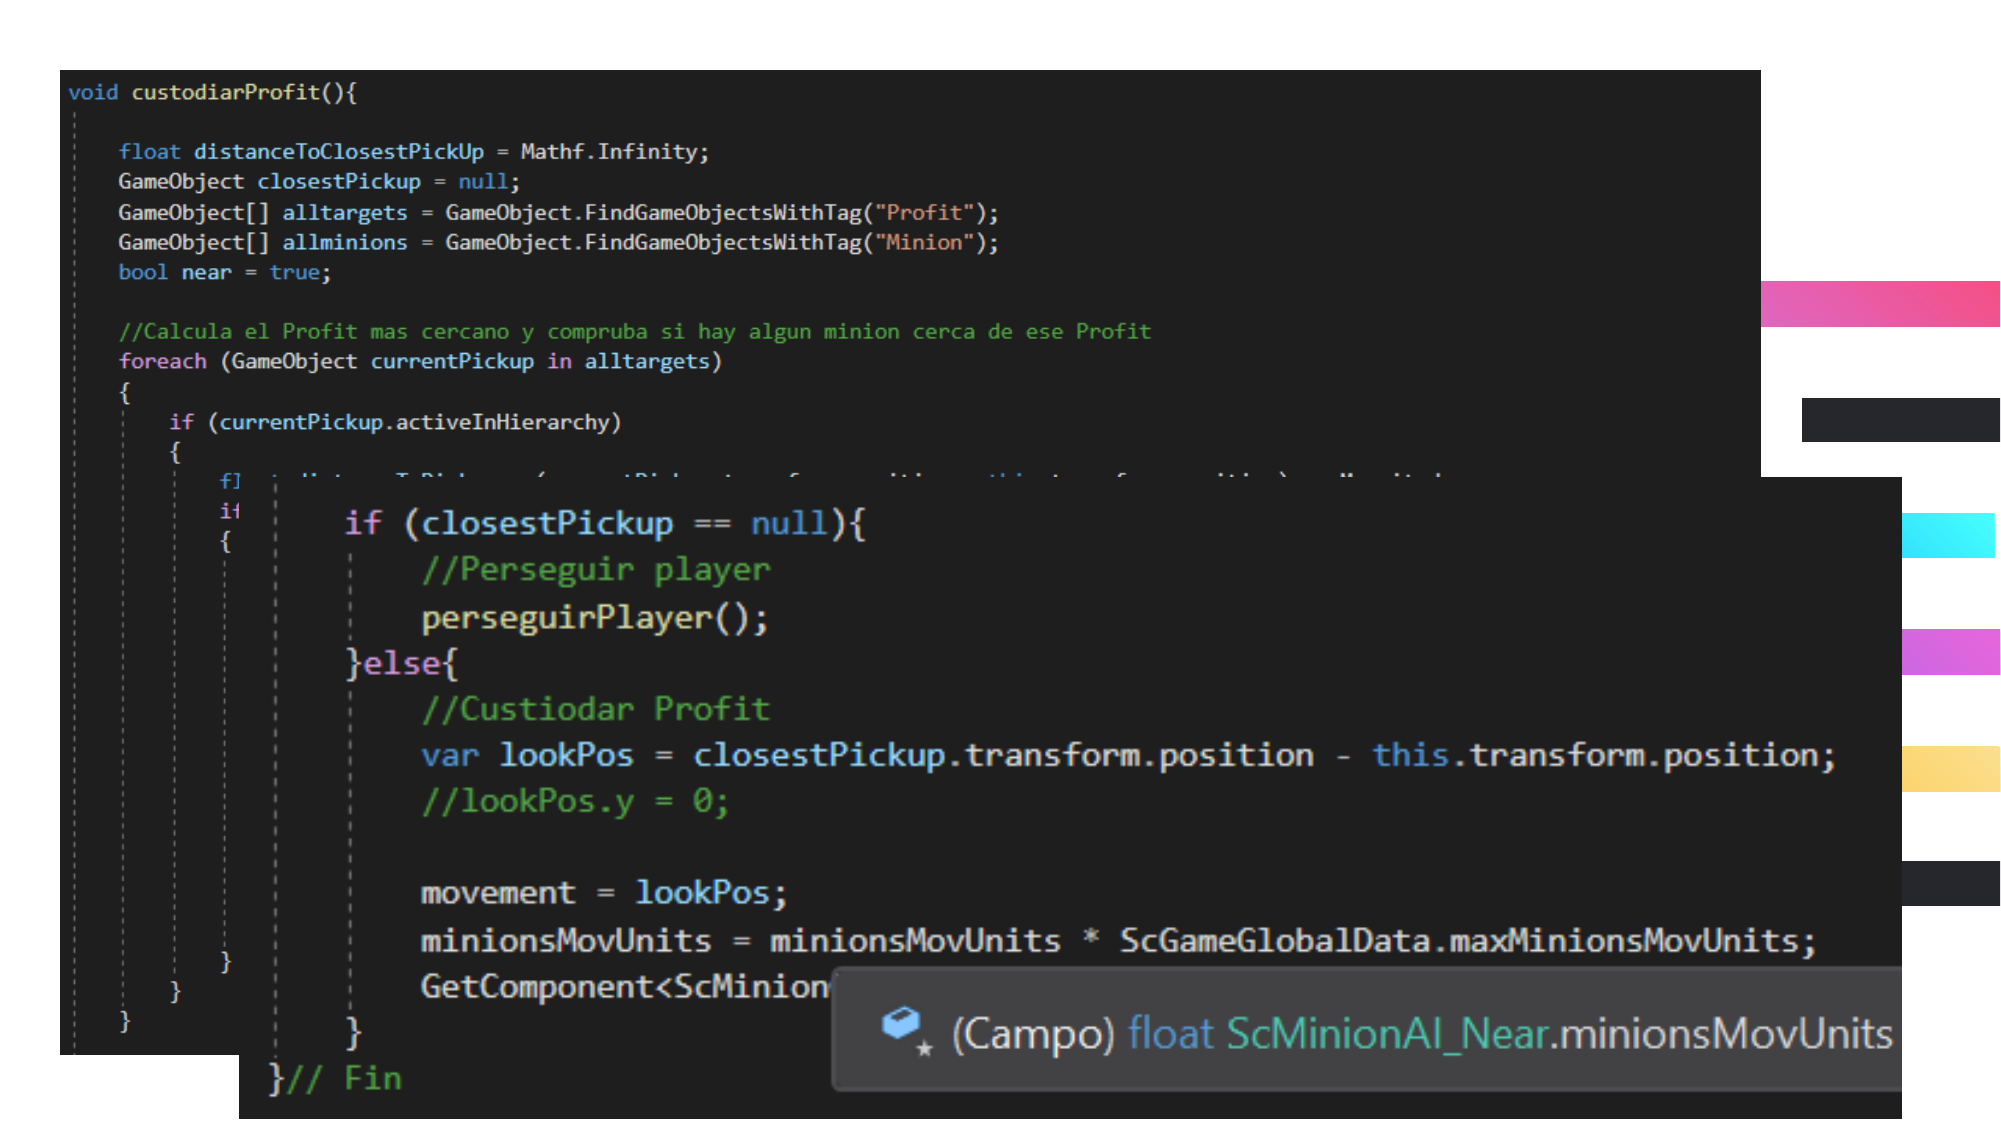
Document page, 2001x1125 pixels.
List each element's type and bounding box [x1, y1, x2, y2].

picture [59, 69, 1902, 1119]
